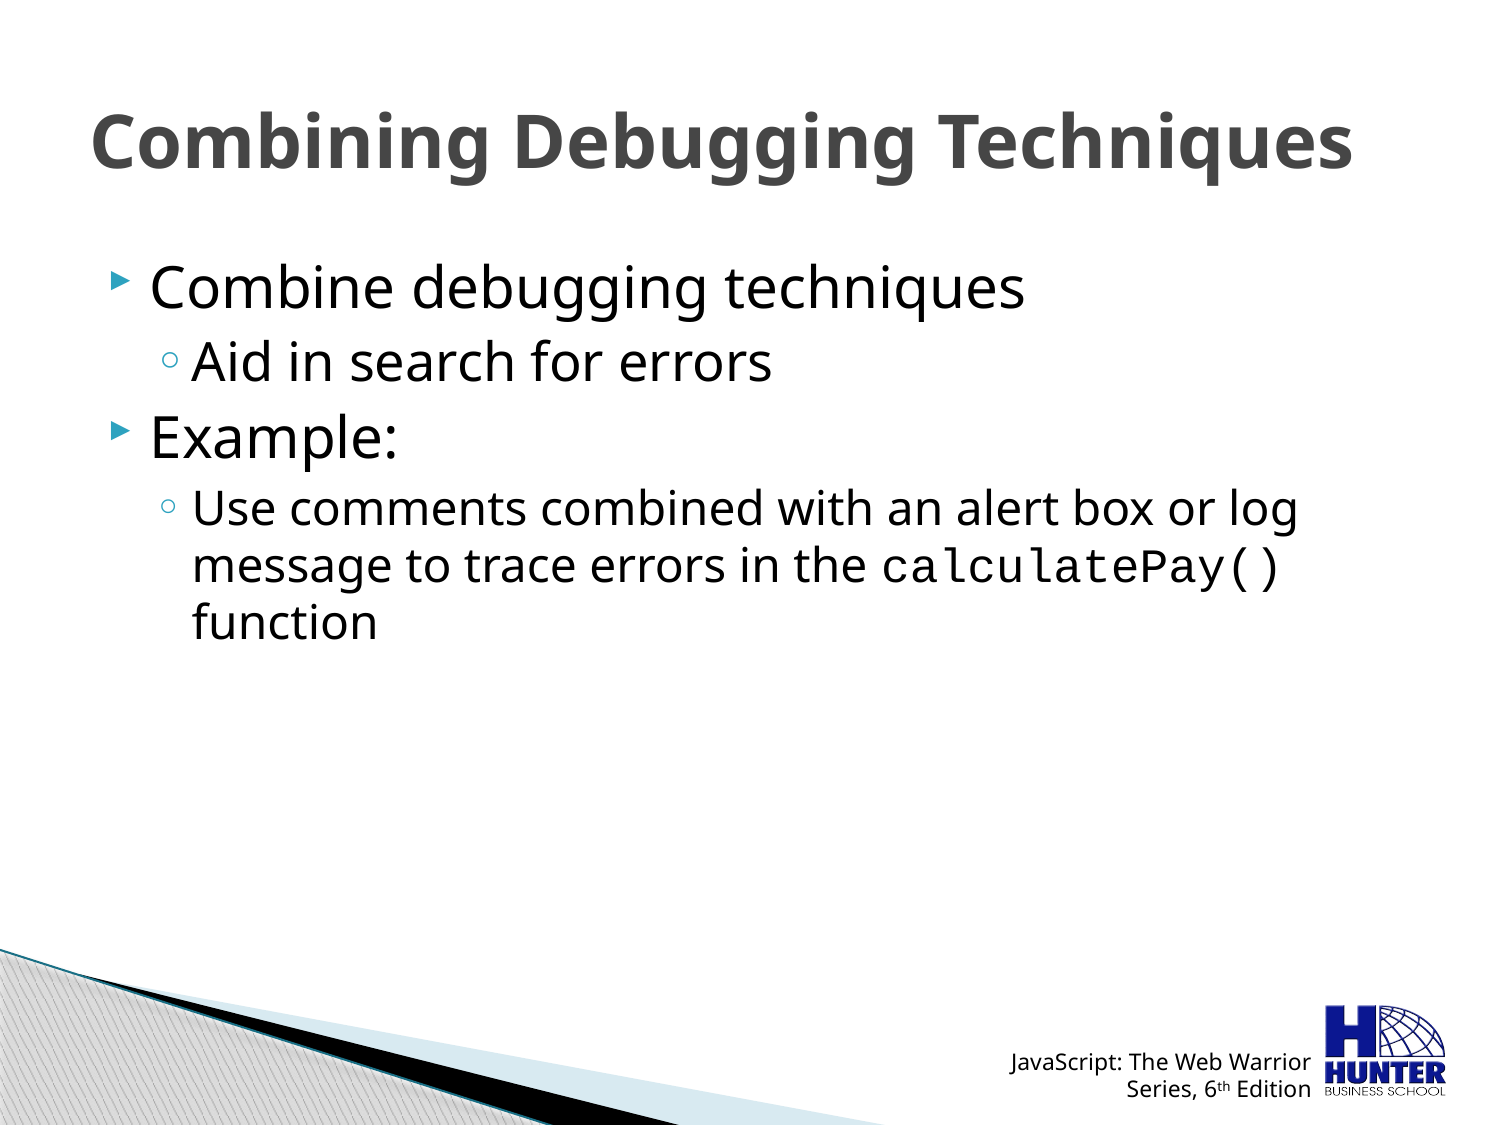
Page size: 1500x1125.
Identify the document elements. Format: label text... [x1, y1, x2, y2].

list Combine debugging techniques Aid in search for errors Example: Use comments combined with an alert box or log message to trace errors in the calculatePay() function [75, 243, 1425, 986]
picture [1325, 1005, 1446, 1097]
title Combining Debugging Techniques [75, 45, 1425, 233]
